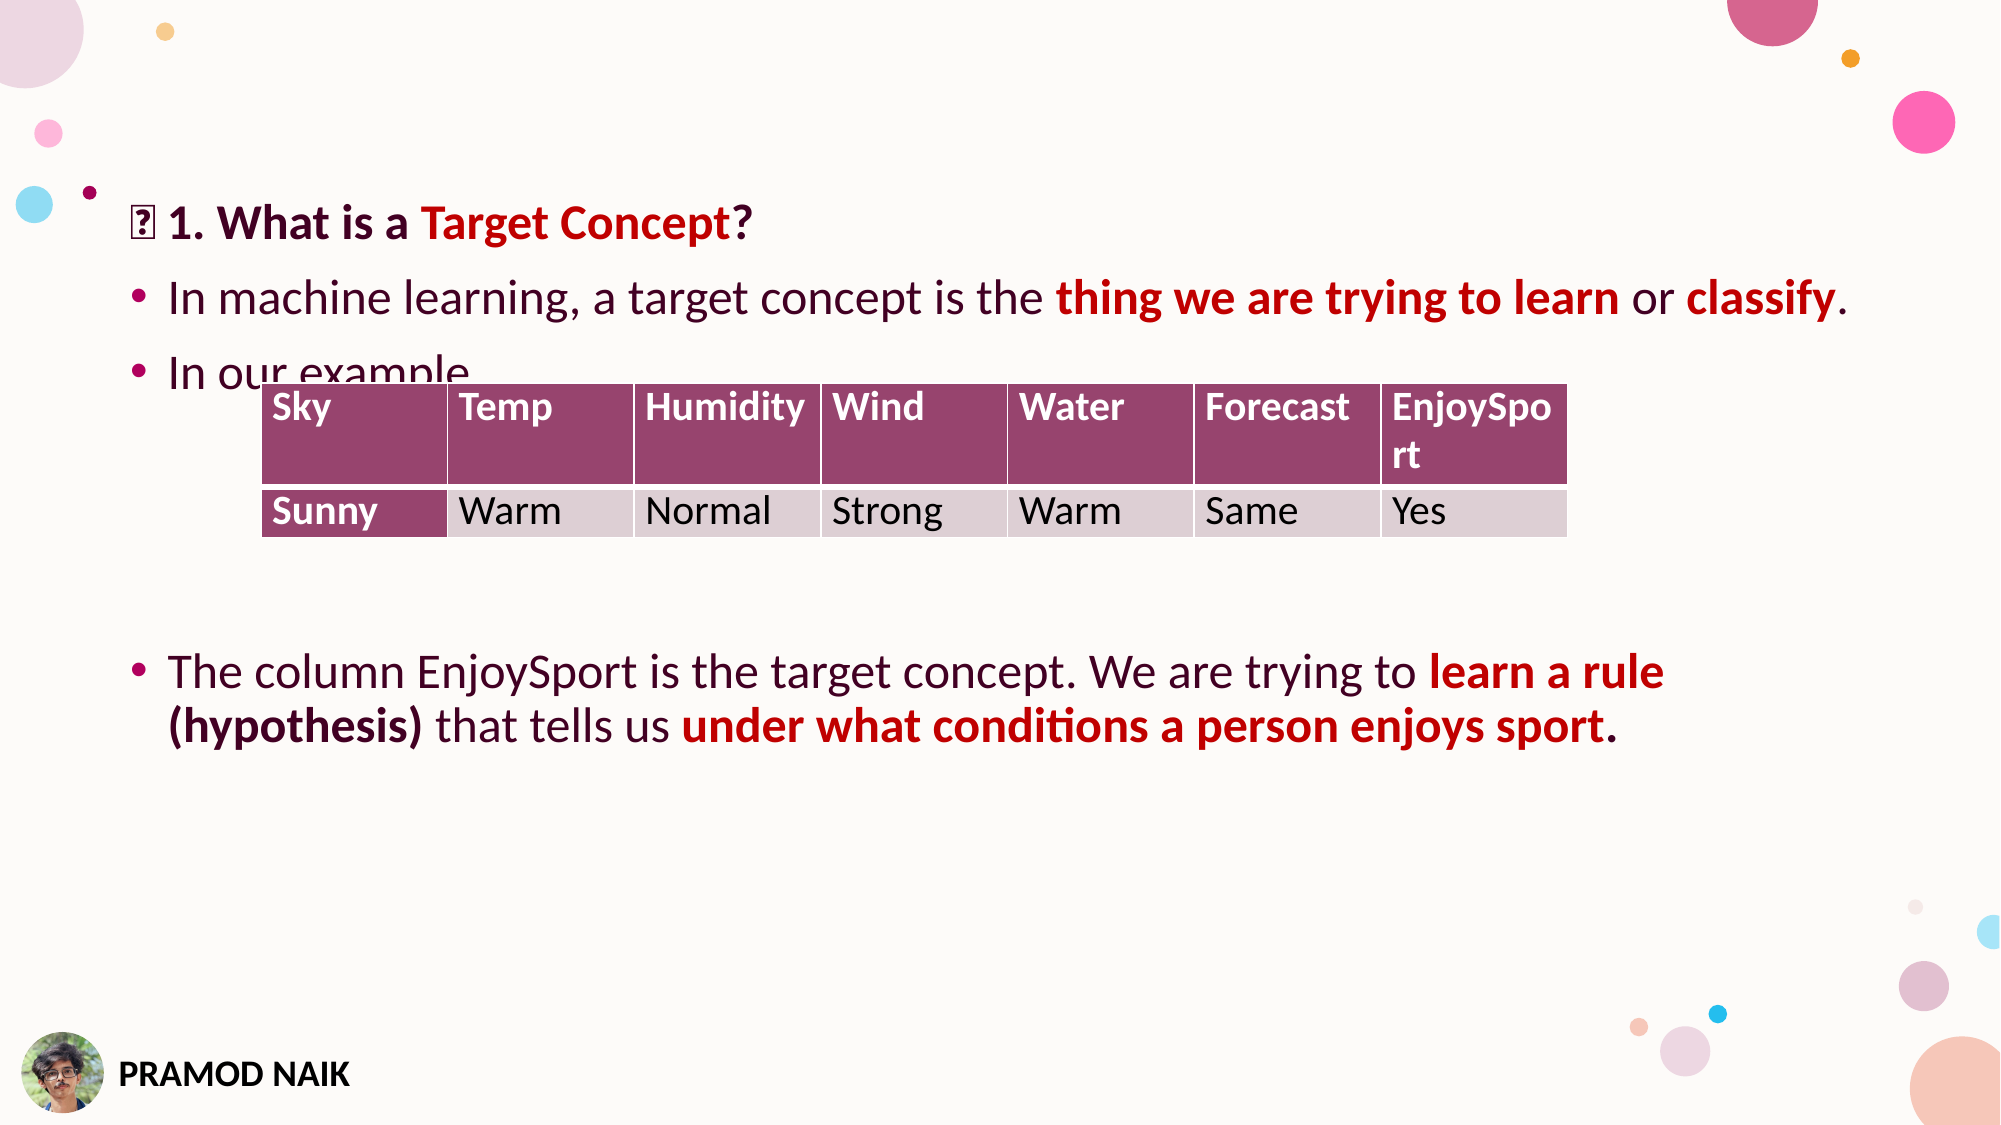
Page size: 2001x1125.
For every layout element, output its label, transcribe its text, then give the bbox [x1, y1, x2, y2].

table_header Temp [448, 384, 633, 484]
table_header Forecast [1195, 384, 1380, 484]
table_cell Yes [1382, 490, 1567, 537]
table_cell Normal [635, 490, 820, 537]
table_header Sky [262, 384, 447, 484]
table_cell Strong [822, 490, 1007, 537]
table_header Water [1008, 384, 1193, 484]
table_header Wind [822, 384, 1007, 484]
table_cell Sunny [262, 490, 447, 537]
table_header Humidity [635, 384, 820, 484]
table_header EnjoySport [1382, 384, 1567, 484]
table_cell Same [1195, 490, 1380, 537]
picture [21, 1031, 104, 1114]
table_cell Warm [448, 490, 633, 537]
list 📌 1. What is a Target Concept? In machine learning, a target concept is the thing we are trying to learn or classify. In our example The column EnjoySport is the target concept. We are trying to learn a rule (hypothesis) that tells us under what conditions a person enjoys sport. [115, 189, 1904, 968]
table_cell Warm [1008, 490, 1193, 537]
